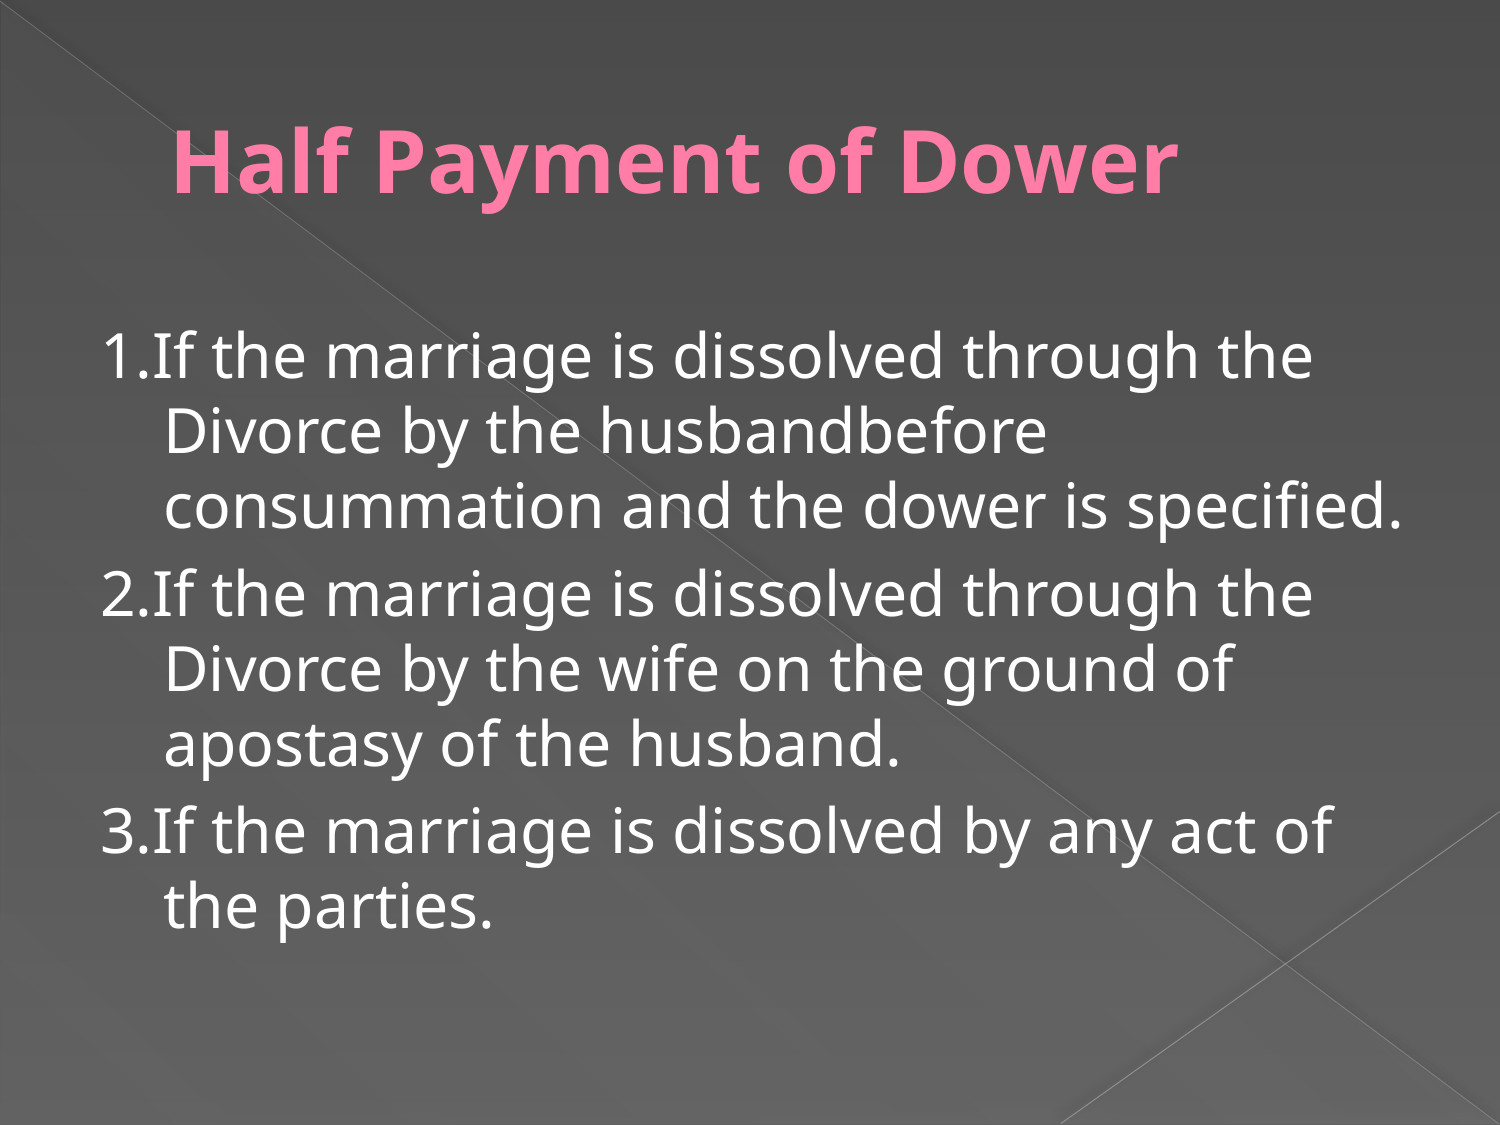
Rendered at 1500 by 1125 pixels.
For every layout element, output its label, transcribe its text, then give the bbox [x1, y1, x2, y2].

title Half Payment of Dower [75, 43, 1425, 274]
list 1.If the marriage is dissolved through the Divorce by the husbandbefore consummation and the dower is specified. 2.If the marriage is dissolved through the Divorce by the wife on the ground of apostasy of the husband. 3.If the marriage is dissolved by any act of the parties. [75, 308, 1425, 1059]
